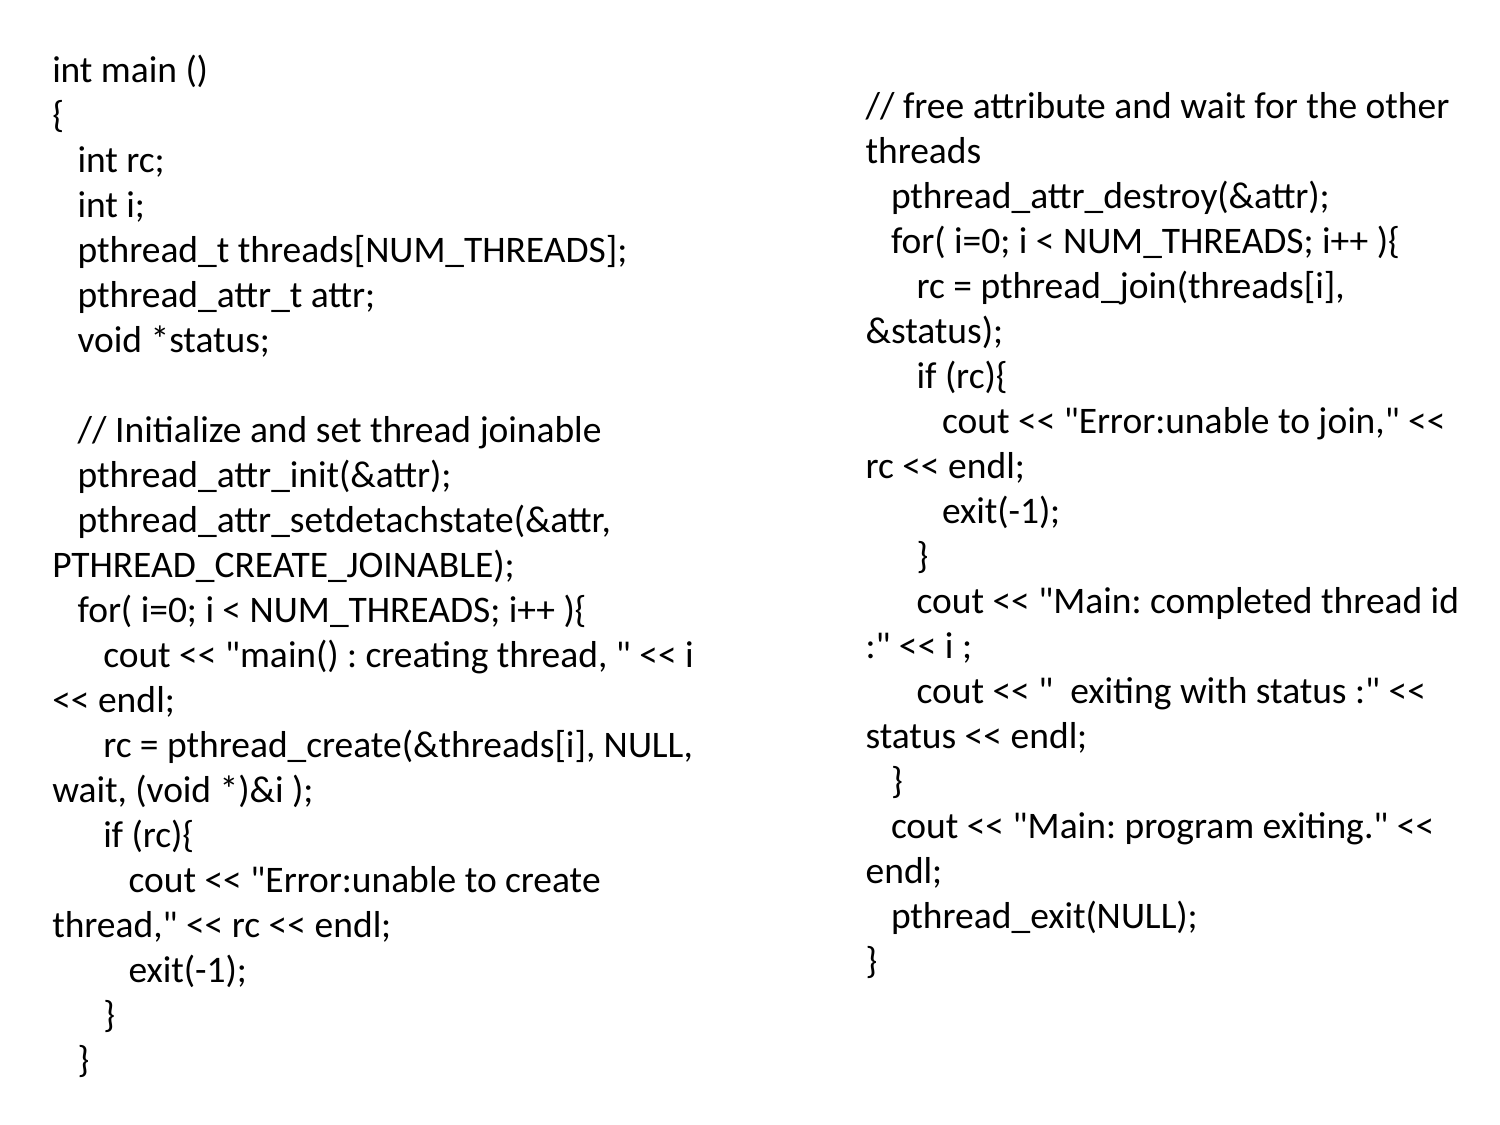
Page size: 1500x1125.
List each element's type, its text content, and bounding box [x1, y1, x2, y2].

text_box // free attribute and wait for the other threads pthread_attr_destroy(&attr); for( i=0; i < NUM_THREADS; i++ ){ rc = pthread_join(threads[i], &status); if (rc){ cout << "Error:unable to join," << rc << endl; exit(-1); } cout << "Main: completed thread id :" << i ; cout << " exiting with status :" << status << endl; } cout << "Main: program exiting." << endl; pthread_exit(NULL); } [850, 73, 1479, 1034]
text_box int main () { int rc; int i; pthread_t threads[NUM_THREADS]; pthread_attr_t attr; void *status; // Initialize and set thread joinable pthread_attr_init(&attr); pthread_attr_setdetachstate(&attr, PTHREAD_CREATE_JOINABLE); for( i=0; i < NUM_THREADS; i++ ){ cout << "main() : creating thread, " << i << endl; rc = pthread_create(&threads[i], NULL, wait, (void *)&i ); if (rc){ cout << "Error:unable to create thread," << rc << endl; exit(-1); } } [37, 38, 748, 1125]
